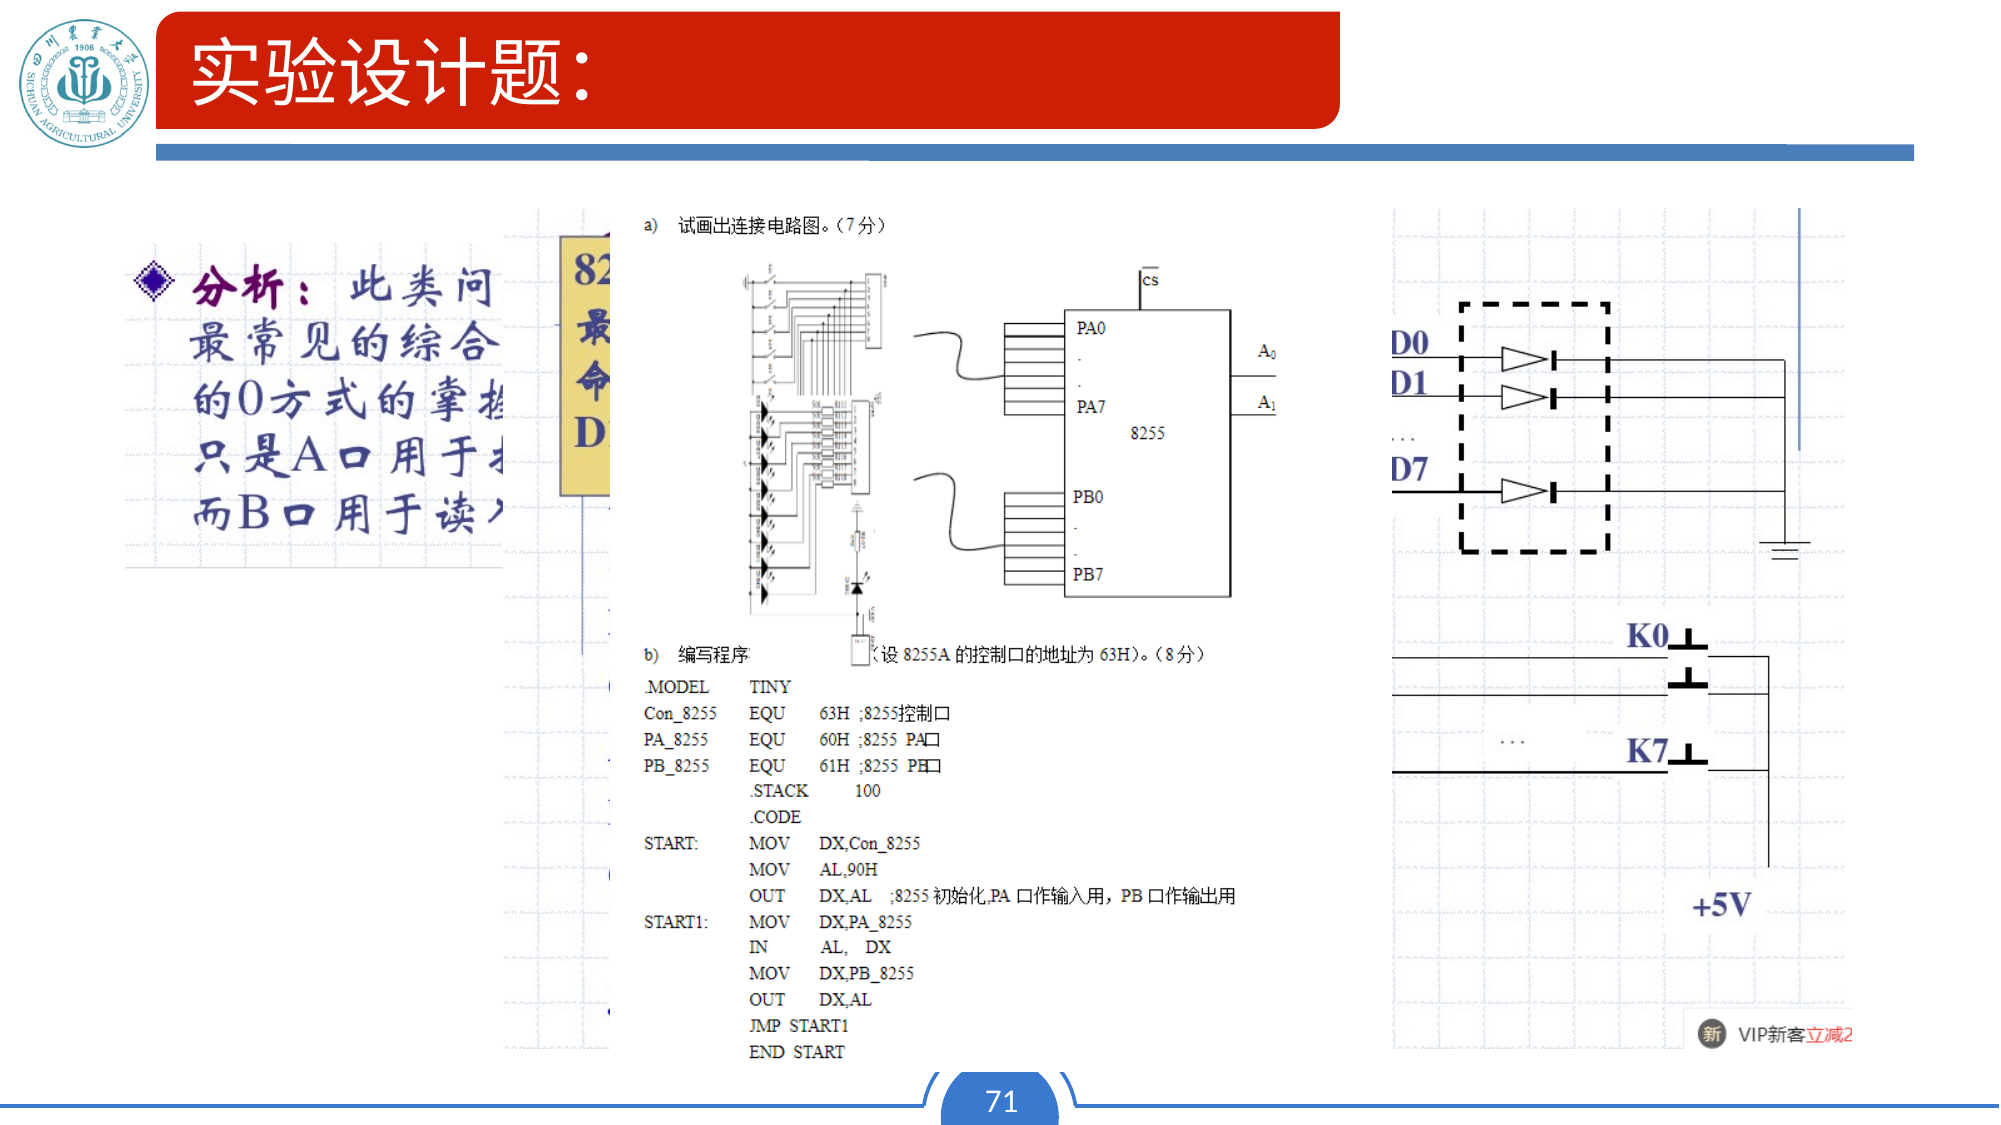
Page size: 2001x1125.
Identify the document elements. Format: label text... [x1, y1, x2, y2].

title 实验设计题： [173, 14, 1879, 126]
picture [125, 207, 1852, 1073]
